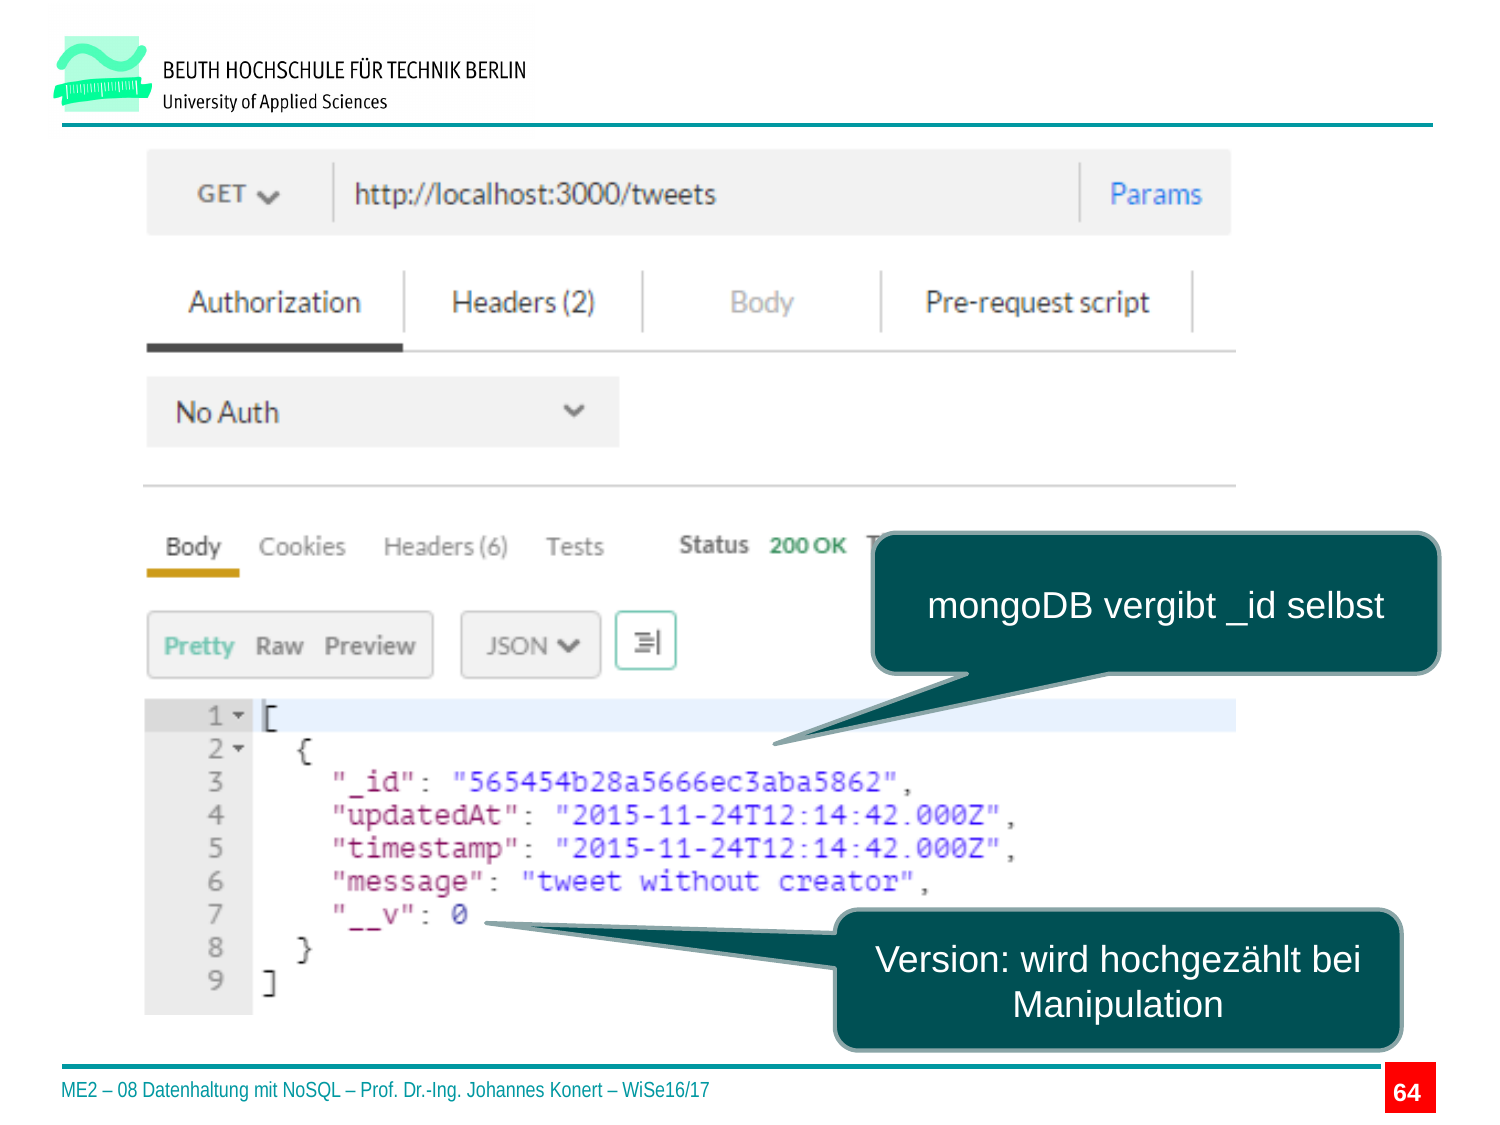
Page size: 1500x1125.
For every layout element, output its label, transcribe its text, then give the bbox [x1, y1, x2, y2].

picture [48, 3, 535, 139]
slide_number 64 [1089, 1076, 1422, 1116]
text_box mongoDB vergibt _id selbst [1240, 530, 1442, 676]
footer ME2 – 08 Datenhaltung mit NoSQL – Prof. Dr.-Ing. Johannes Konert – WiSe16/17 [61, 1075, 864, 1120]
text_box Version: wird hochgezählt bei Manipulation [832, 907, 1404, 1053]
picture [143, 140, 1236, 1015]
